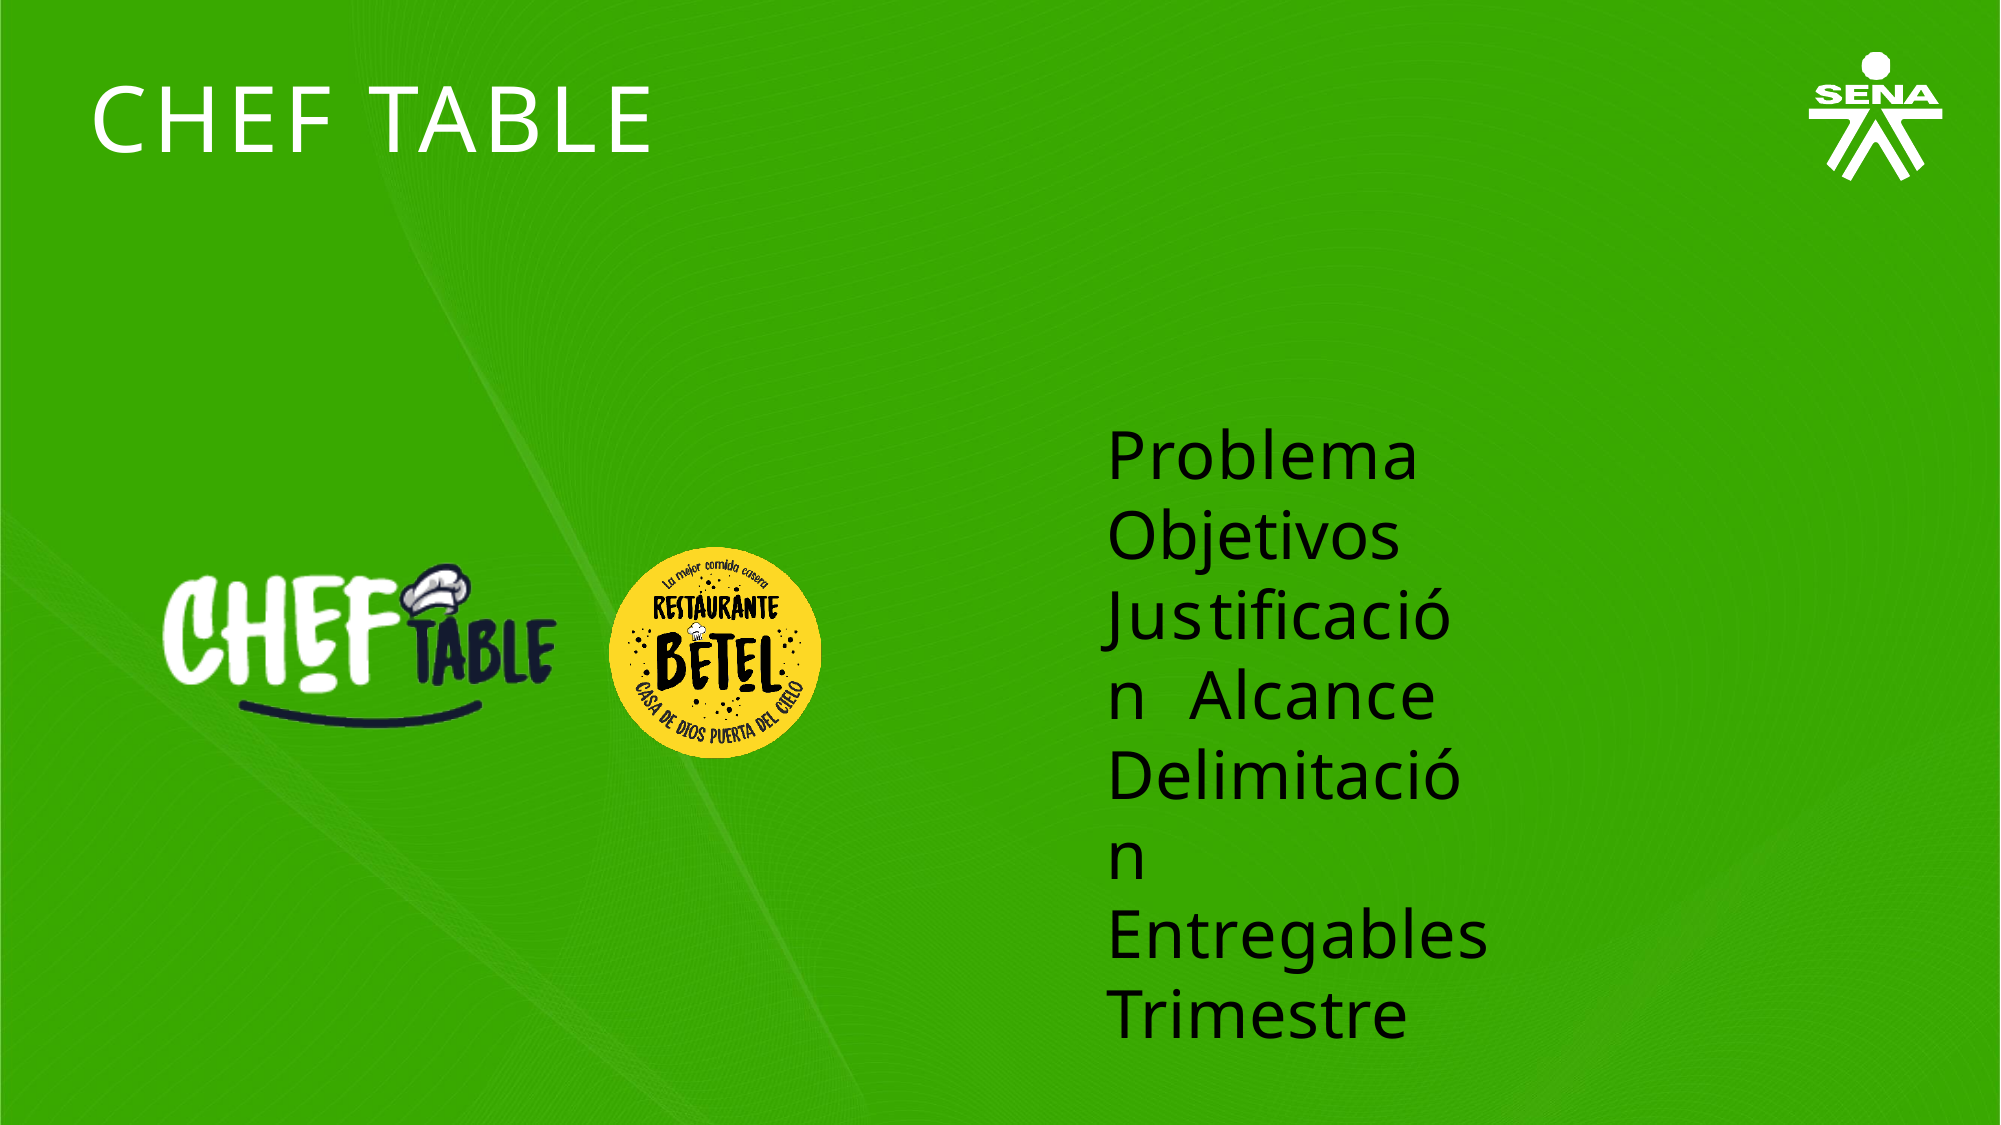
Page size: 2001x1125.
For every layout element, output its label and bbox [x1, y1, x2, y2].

text_box [0, 0, 2000, 1125]
picture [128, 525, 843, 781]
